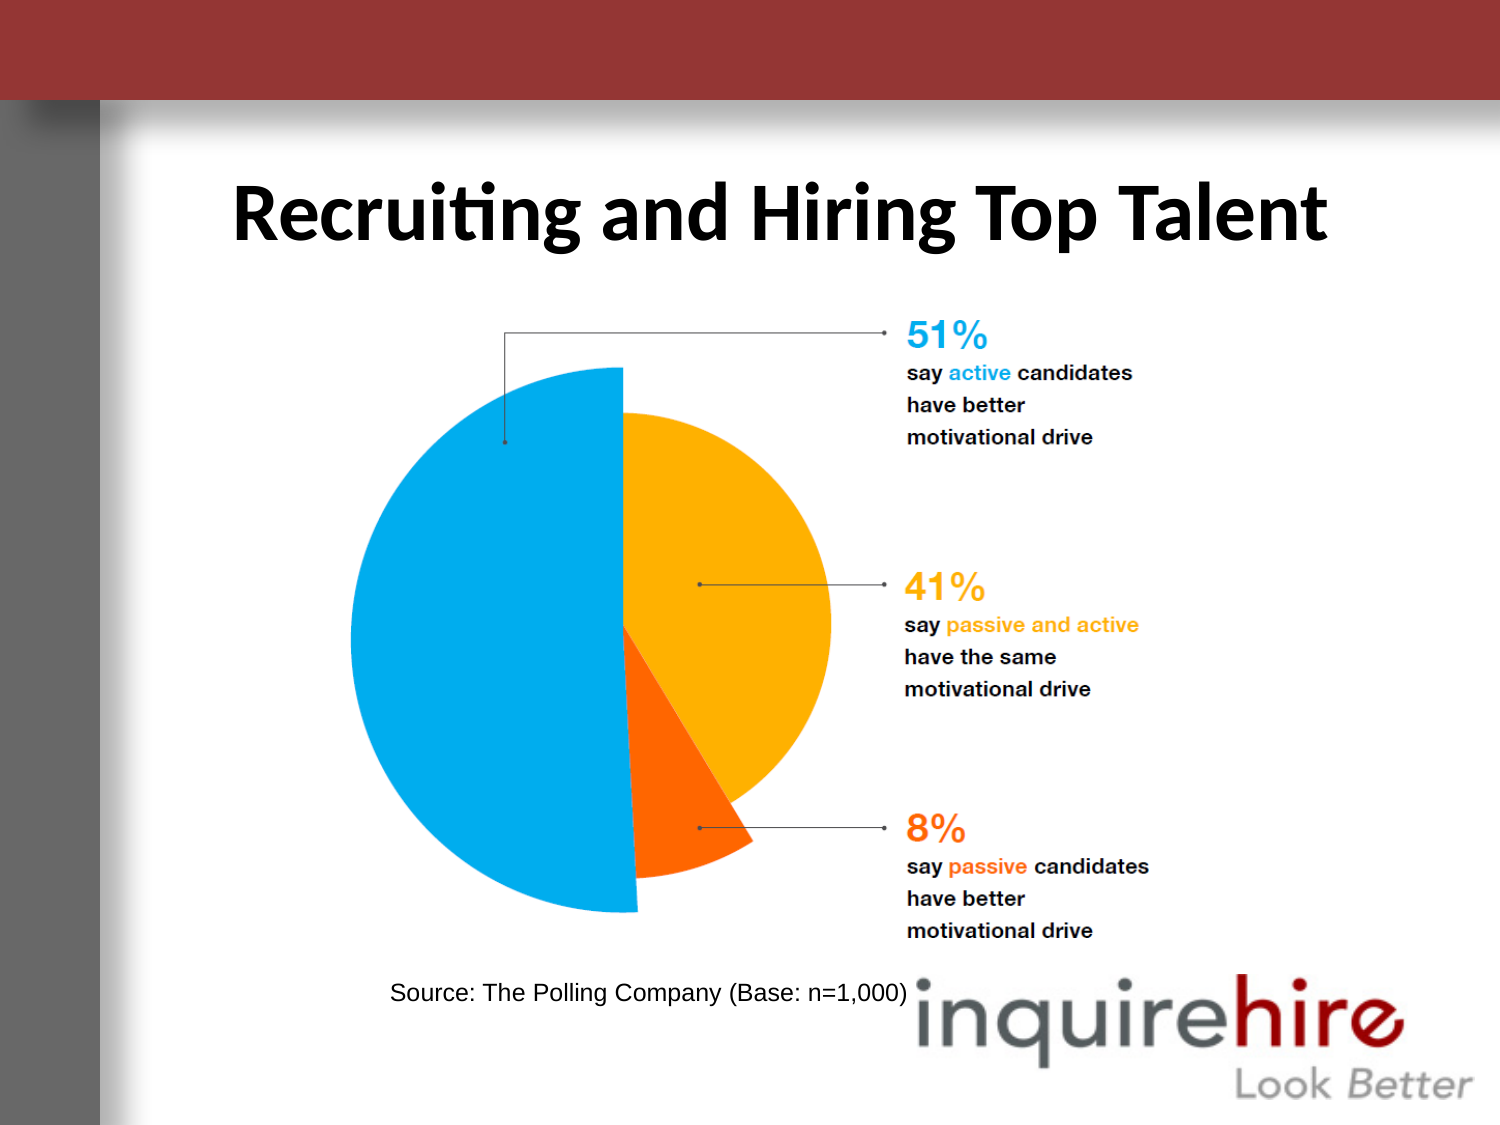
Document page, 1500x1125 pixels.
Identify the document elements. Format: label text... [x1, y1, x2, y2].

text_box [0, 0, 1500, 102]
text_box Source: The Polling Company (Base: n=1,000) [374, 968, 1125, 1014]
picture [916, 974, 1476, 1101]
text_box [0, 102, 102, 1125]
picture [349, 320, 1151, 938]
text_box Recruiting and Hiring Top Talent [149, 149, 1413, 265]
